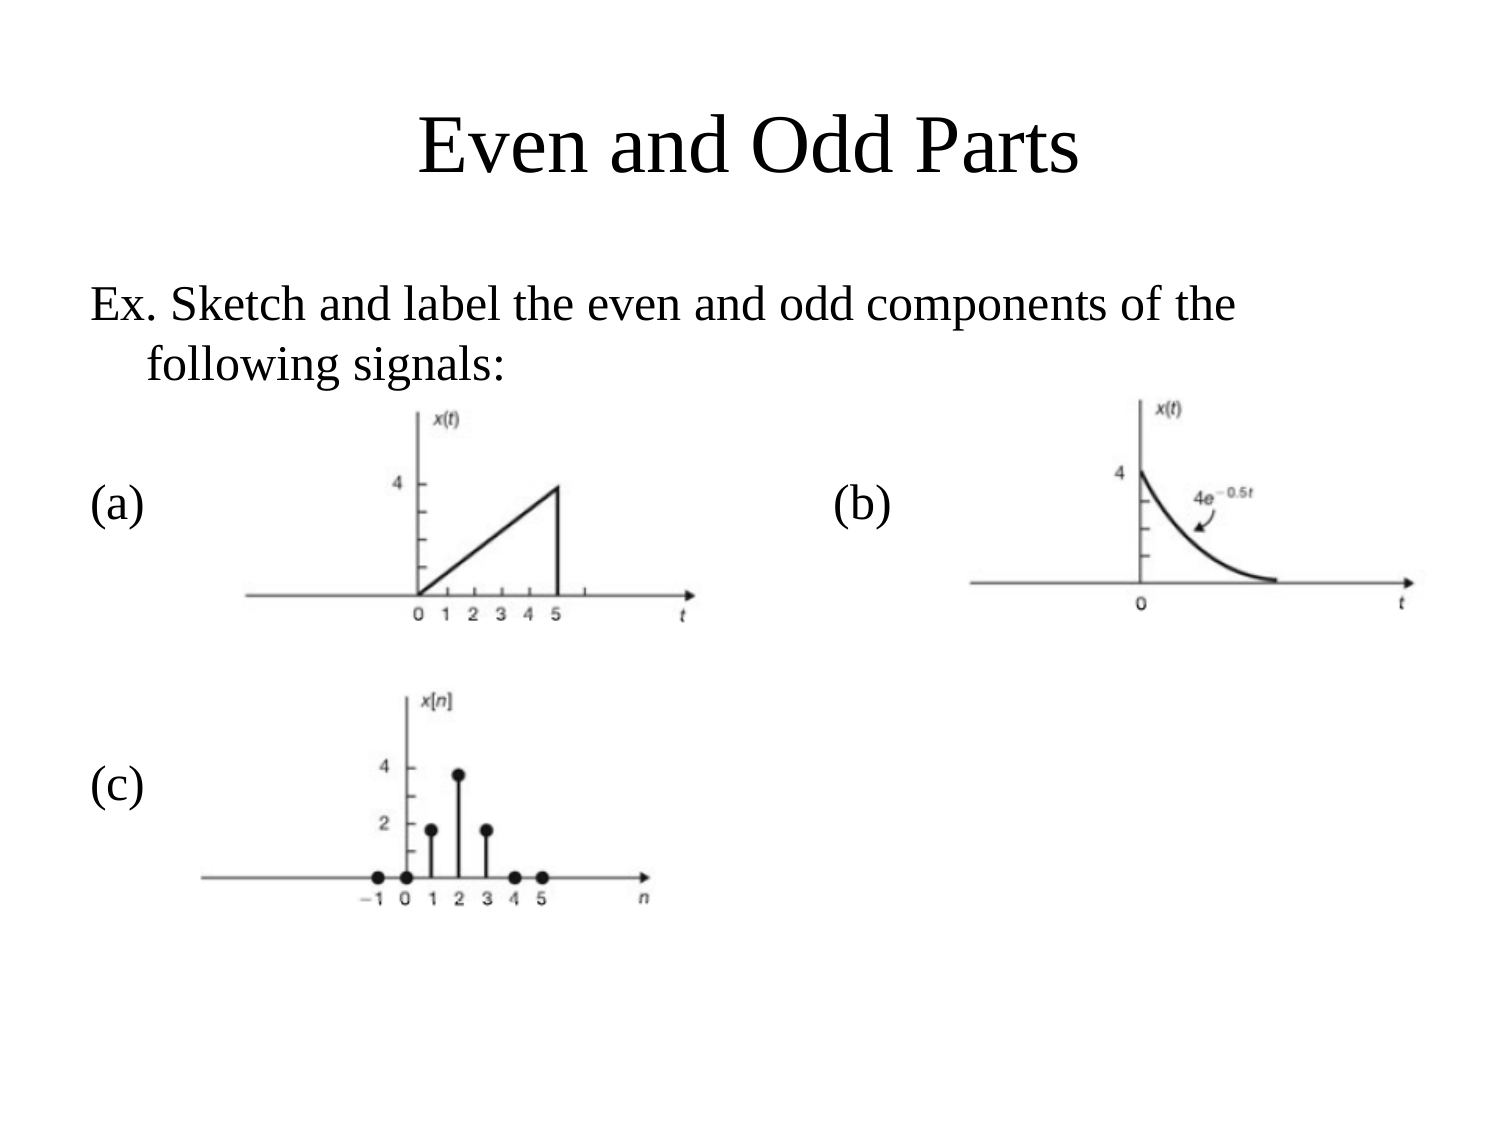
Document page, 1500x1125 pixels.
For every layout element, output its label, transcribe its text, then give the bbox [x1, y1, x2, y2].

title Even and Odd Parts [75, 45, 1425, 233]
picture [237, 399, 716, 643]
list Ex. Sketch and label the even and odd components of the following signals: (a) (b) (c) [75, 262, 1425, 1005]
picture [962, 387, 1433, 624]
picture [199, 687, 662, 923]
